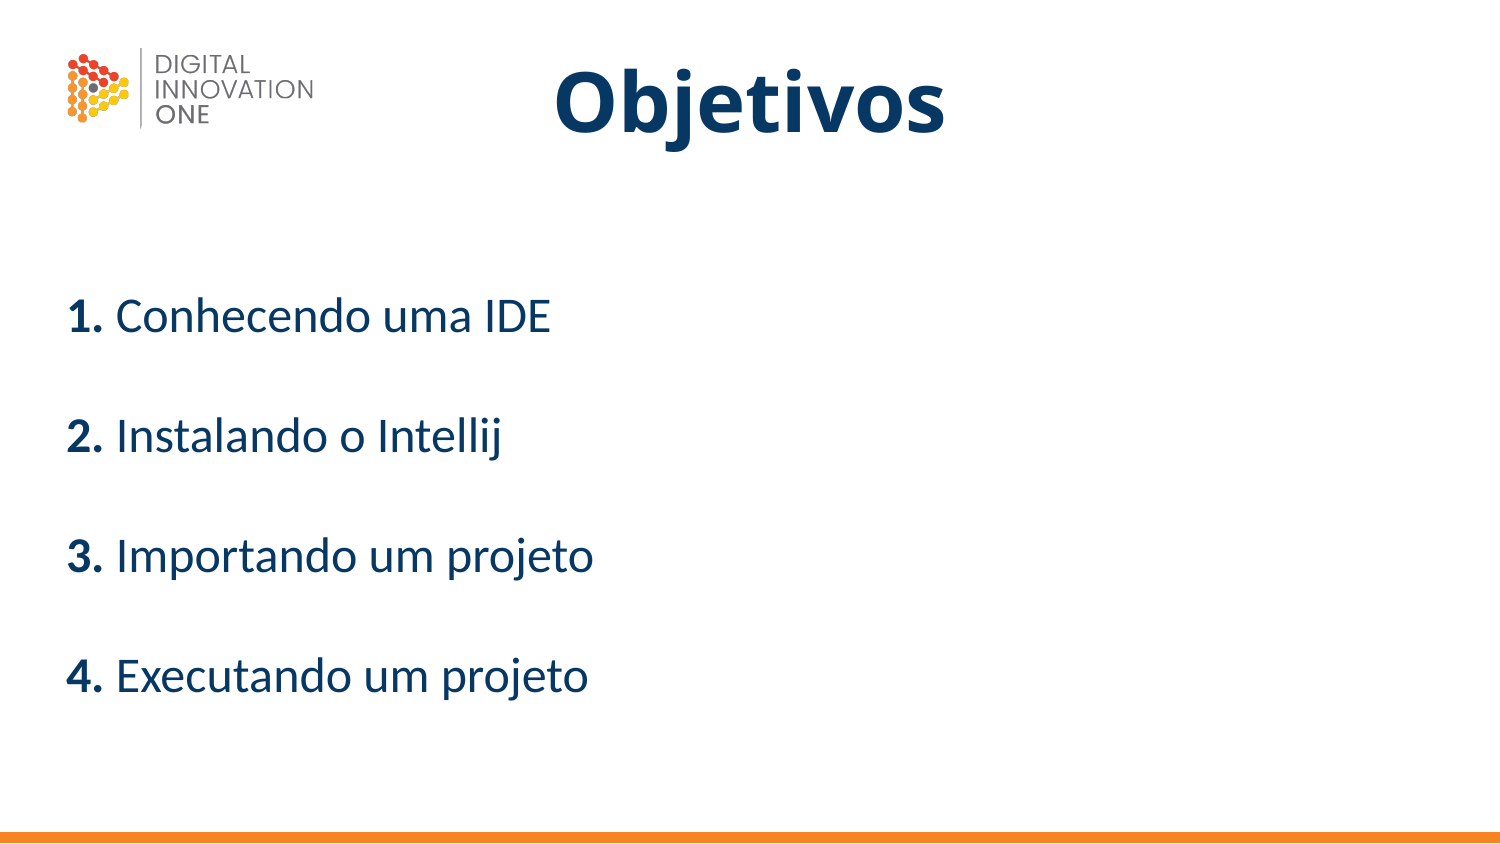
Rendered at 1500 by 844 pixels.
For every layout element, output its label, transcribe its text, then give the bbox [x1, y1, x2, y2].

picture [50, 39, 331, 138]
subtitle Objetivos [51, 50, 1449, 148]
subtitle 1. Conhecendo uma IDE 2. Instalando o Intellij 3. Importando um projeto 4. Executando um projeto [51, 218, 1388, 706]
text_box [0, 832, 1500, 843]
